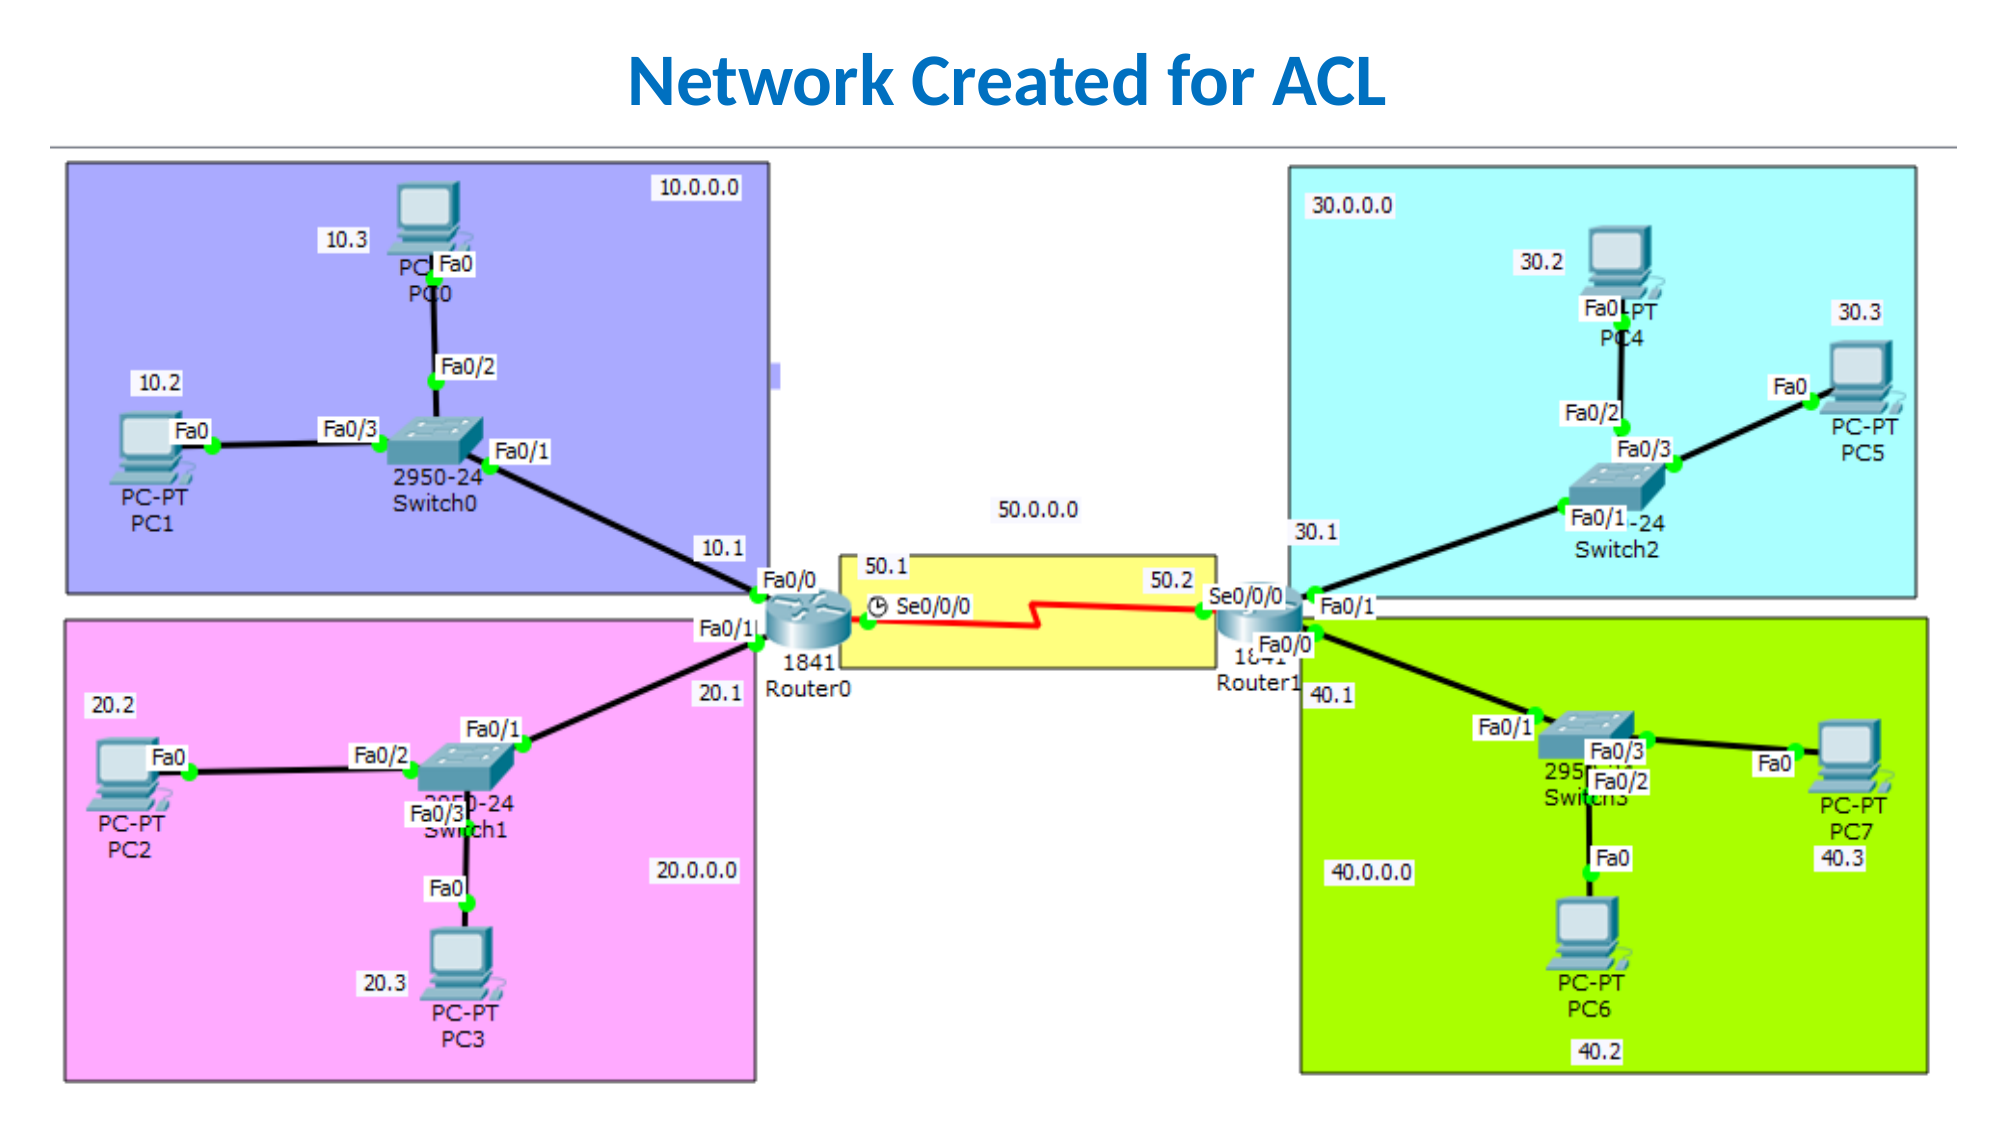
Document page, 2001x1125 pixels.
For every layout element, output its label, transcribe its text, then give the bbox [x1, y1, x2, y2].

title Network Created for ACL [152, 34, 1863, 130]
picture [50, 145, 1957, 1098]
